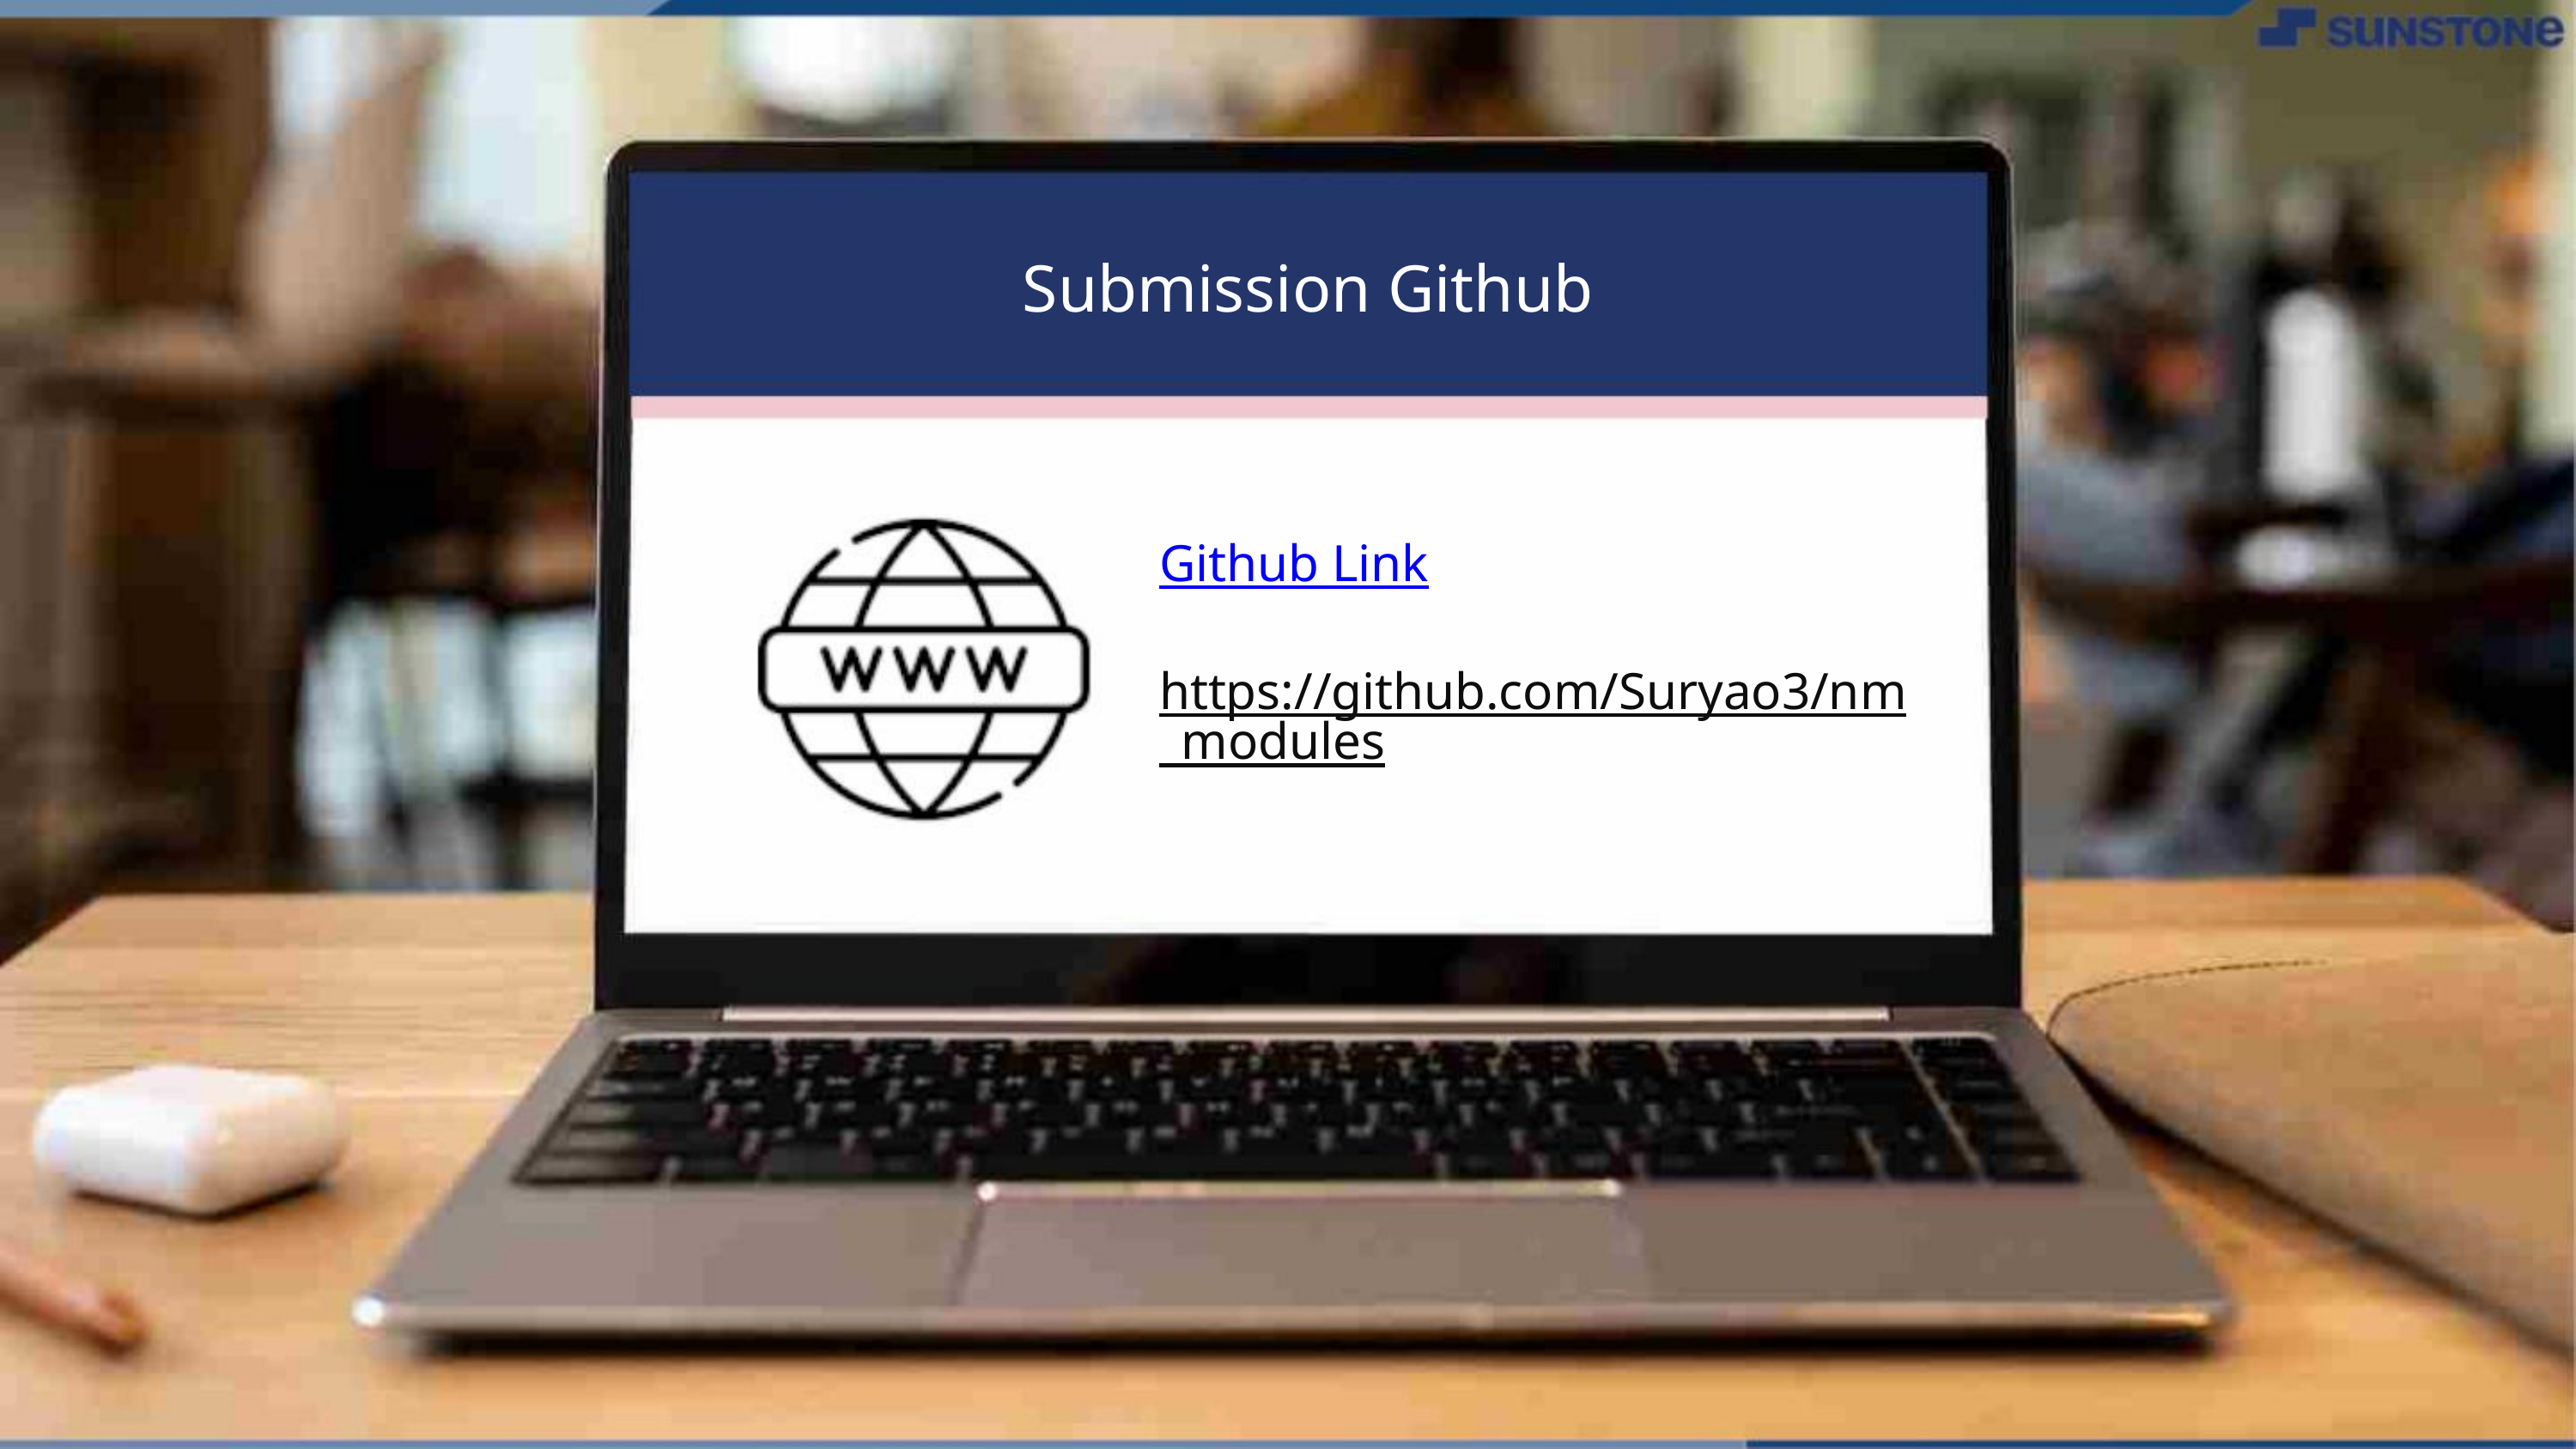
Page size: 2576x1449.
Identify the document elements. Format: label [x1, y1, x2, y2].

text_box [0, 0, 2576, 1449]
